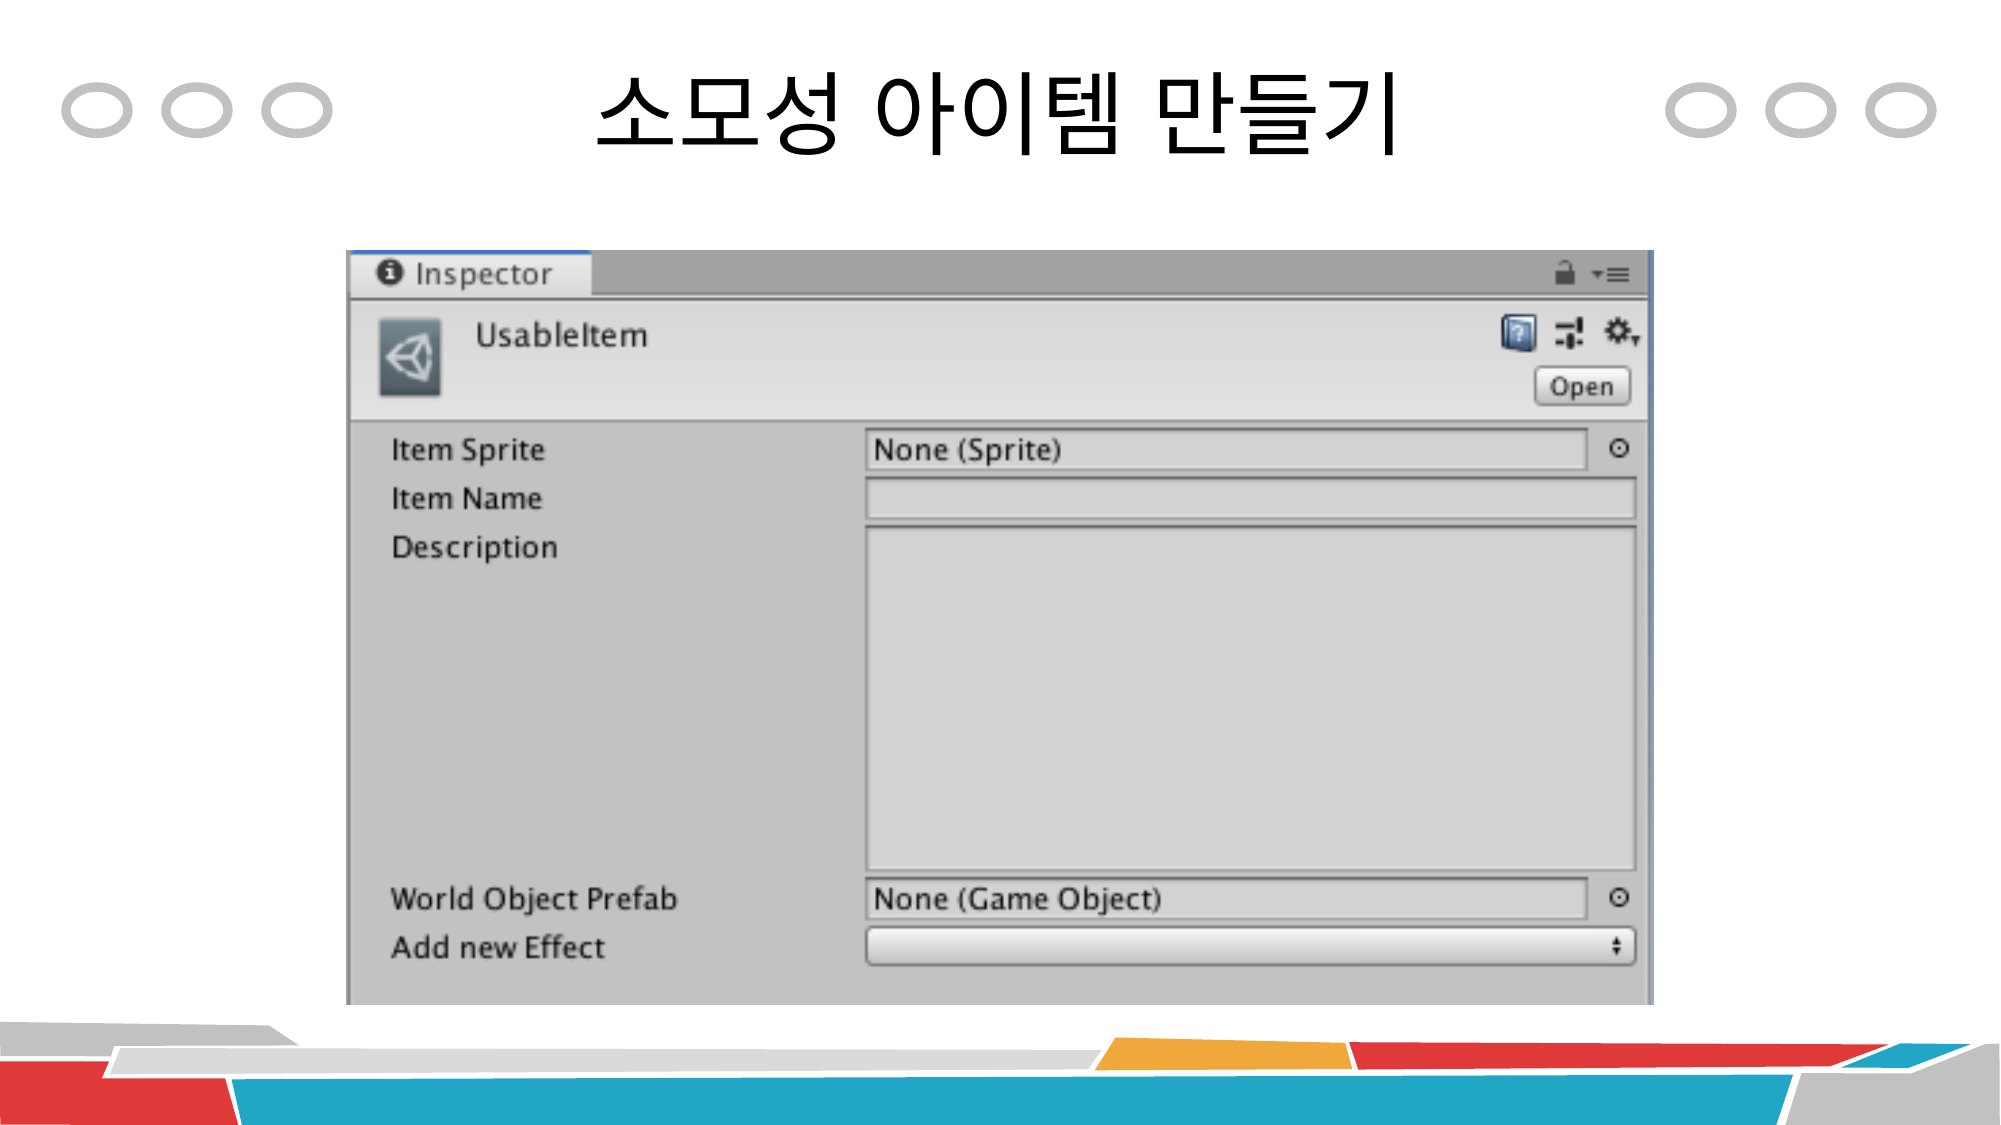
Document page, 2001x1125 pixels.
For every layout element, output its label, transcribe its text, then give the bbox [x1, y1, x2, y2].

title 소모성 아이템 만들기 [350, 18, 1650, 206]
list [346, 250, 1654, 1006]
